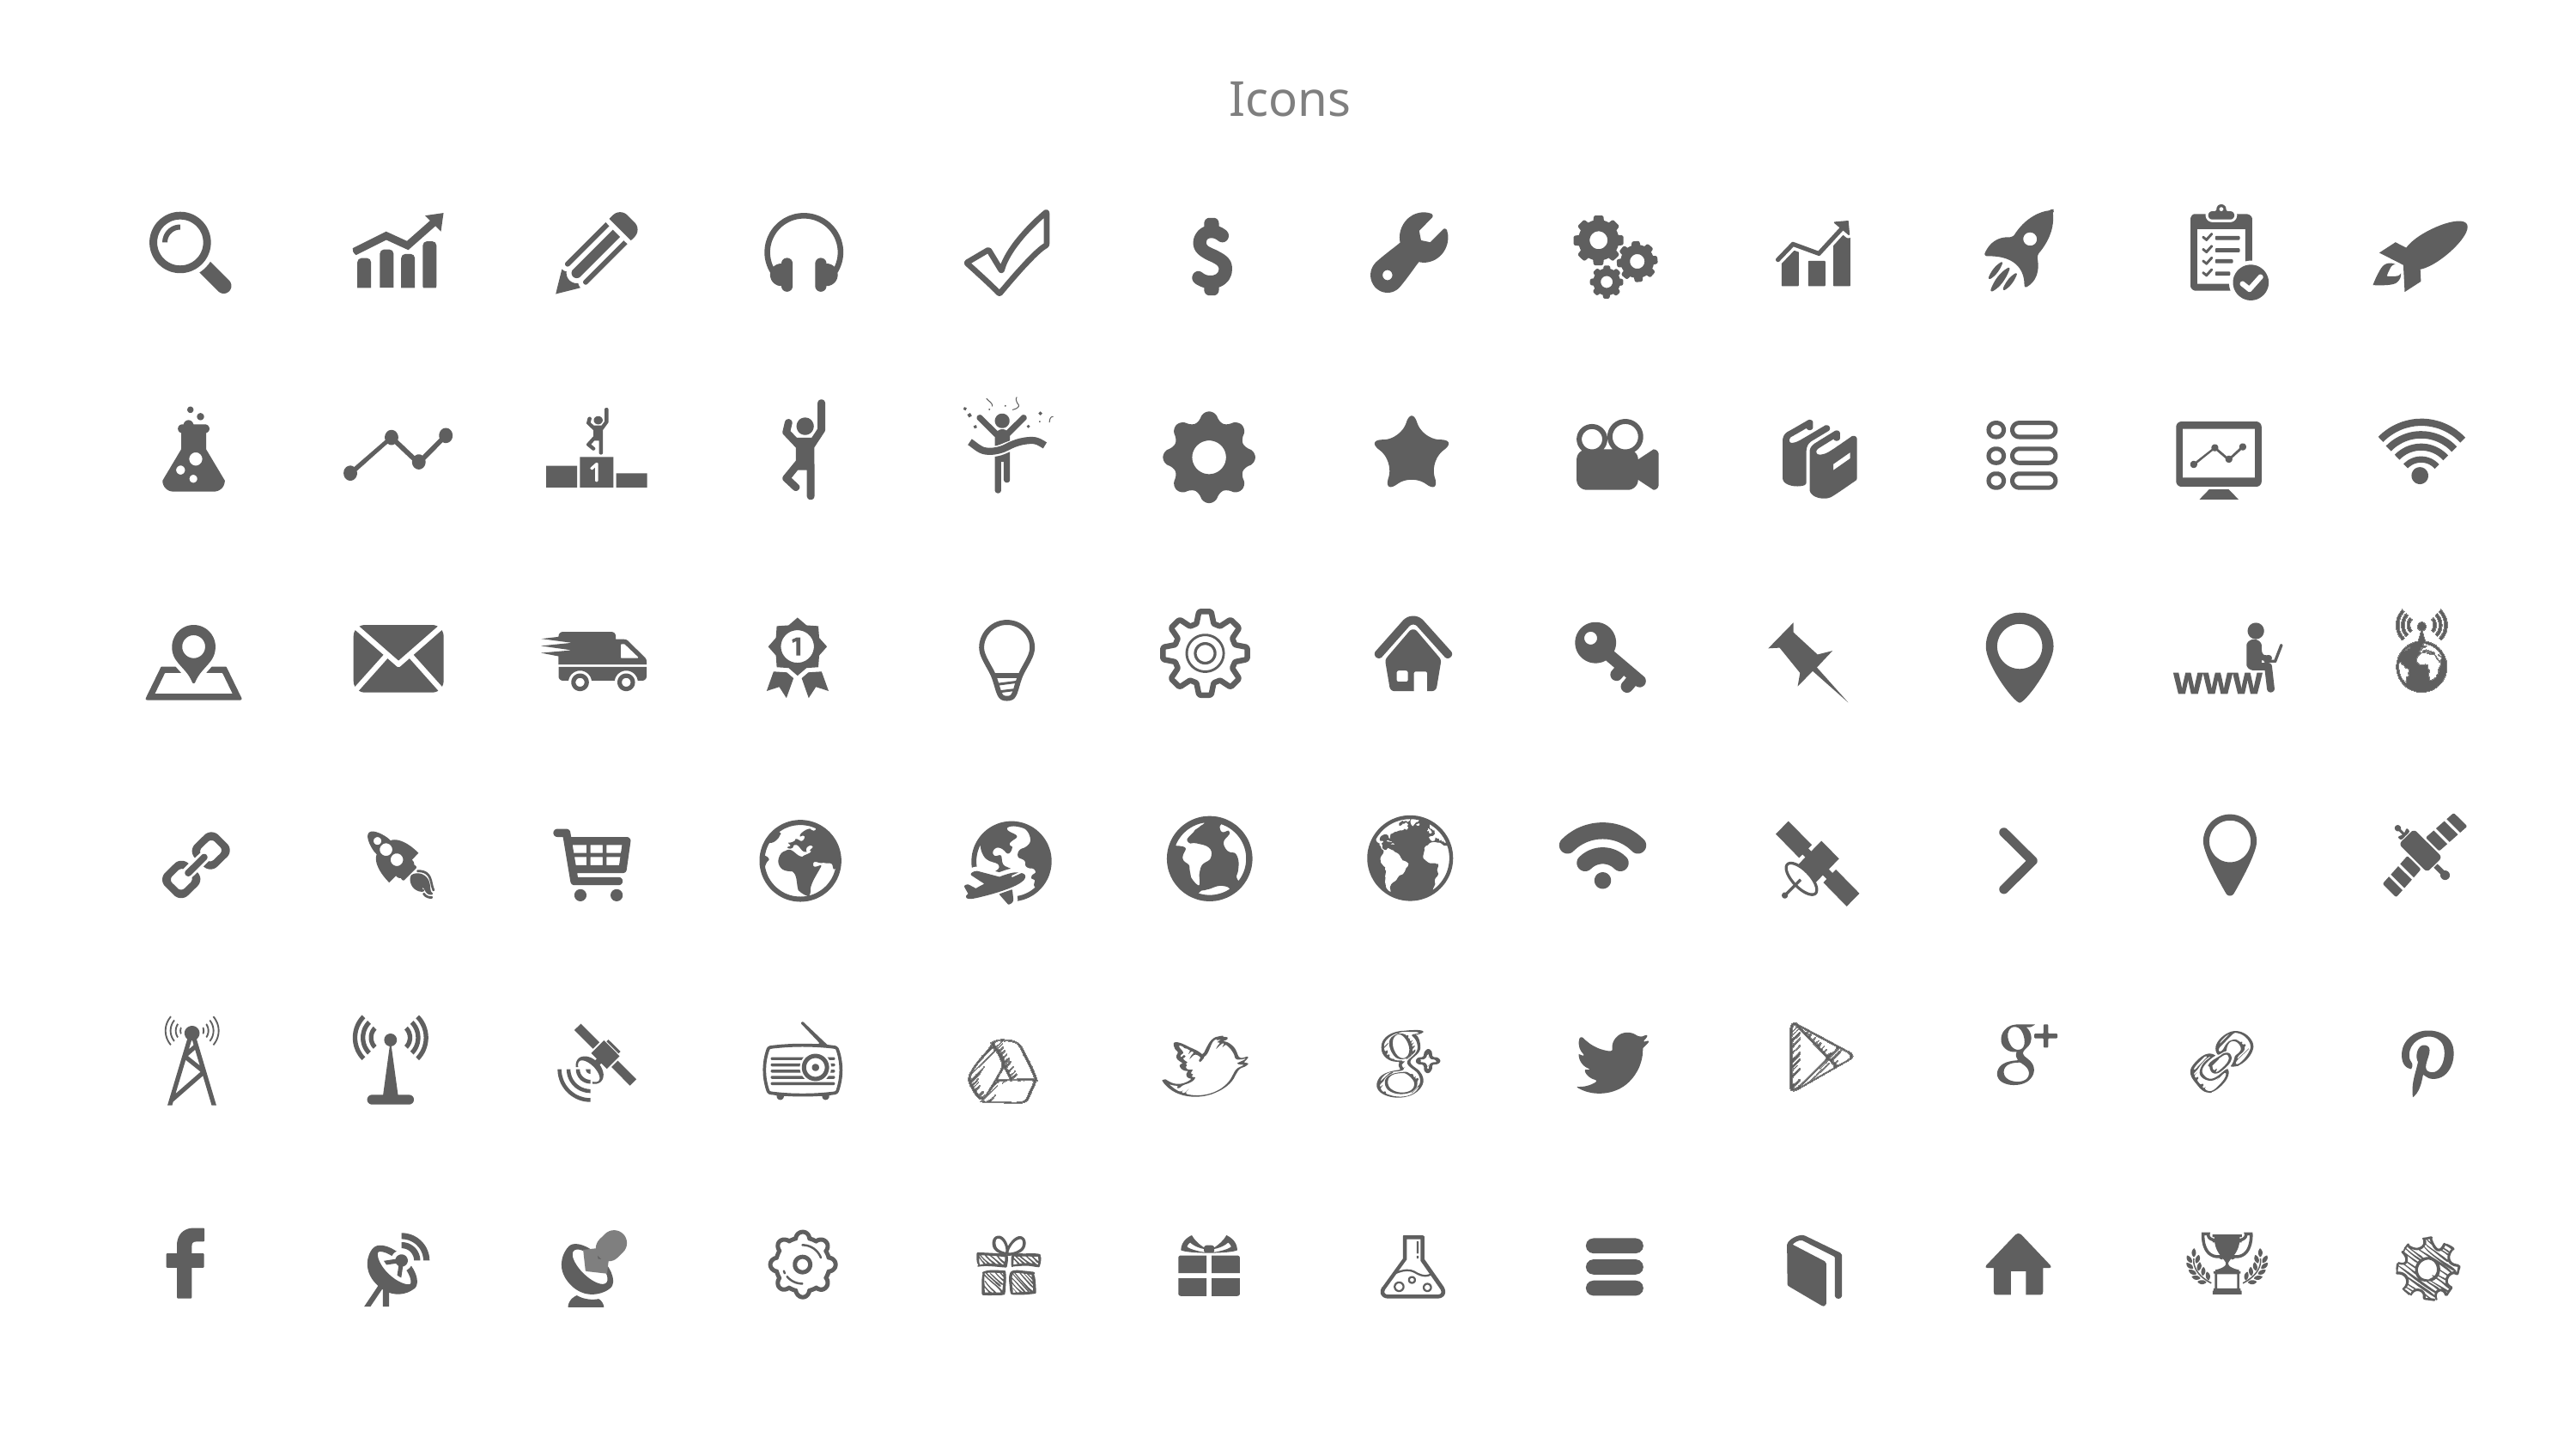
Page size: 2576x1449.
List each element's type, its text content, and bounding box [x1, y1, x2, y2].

text_box Icons [1216, 61, 1364, 133]
text_box [979, 620, 1036, 701]
text_box [2233, 264, 2269, 300]
text_box [1012, 397, 1019, 410]
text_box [352, 212, 444, 288]
text_box [1162, 1035, 1249, 1097]
text_box [172, 625, 216, 684]
text_box [2379, 221, 2468, 293]
text_box [556, 269, 581, 294]
text_box [166, 1228, 205, 1299]
text_box [2396, 1236, 2461, 1301]
text_box [187, 406, 194, 414]
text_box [1573, 215, 1658, 299]
text_box [2396, 609, 2409, 640]
text_box [352, 1015, 366, 1061]
text_box [1192, 217, 1232, 296]
text_box [759, 820, 841, 902]
text_box [541, 632, 647, 665]
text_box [2383, 813, 2467, 897]
text_box [565, 222, 610, 267]
text_box [1787, 1234, 1843, 1307]
text_box [145, 666, 242, 700]
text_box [562, 1242, 615, 1307]
text_box [764, 213, 844, 292]
text_box [1163, 411, 1255, 504]
text_box [401, 1233, 430, 1261]
text_box [964, 870, 1026, 905]
text_box [574, 1023, 621, 1084]
text_box [971, 821, 1052, 901]
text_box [546, 408, 647, 488]
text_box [1585, 1238, 1643, 1296]
text_box [2403, 456, 2439, 470]
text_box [1984, 209, 2054, 292]
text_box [1178, 1234, 1240, 1296]
text_box [1985, 612, 2054, 703]
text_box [553, 828, 631, 901]
text_box [609, 212, 638, 241]
text_box [1776, 821, 1860, 906]
text_box [364, 1245, 417, 1307]
text_box [1985, 1233, 2051, 1295]
text_box [361, 1021, 371, 1055]
text_box [413, 630, 444, 687]
text_box [410, 1021, 421, 1055]
text_box [1374, 415, 1449, 488]
text_box [1577, 1032, 1649, 1094]
text_box [2372, 263, 2402, 286]
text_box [368, 831, 435, 899]
text_box [1575, 621, 1646, 693]
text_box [1376, 1029, 1441, 1098]
text_box [1370, 212, 1449, 294]
text_box [2385, 431, 2458, 452]
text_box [2190, 1031, 2254, 1094]
text_box [617, 673, 635, 692]
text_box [1986, 421, 2058, 490]
text_box [2402, 1030, 2454, 1098]
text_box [1160, 609, 1250, 699]
text_box [2202, 814, 2257, 896]
text_box [2208, 204, 2235, 220]
text_box [1783, 419, 1831, 487]
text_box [149, 211, 232, 294]
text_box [1380, 1235, 1446, 1299]
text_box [782, 399, 826, 500]
text_box [994, 413, 1010, 428]
text_box [367, 1034, 415, 1105]
text_box [571, 229, 621, 279]
text_box [2407, 617, 2413, 633]
text_box [416, 1015, 428, 1061]
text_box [2186, 1232, 2269, 1294]
text_box [2411, 467, 2428, 485]
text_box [1776, 221, 1850, 287]
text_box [1558, 822, 1647, 889]
text_box [404, 1026, 413, 1049]
text_box [2435, 609, 2448, 640]
text_box [558, 666, 647, 681]
text_box [353, 630, 384, 687]
text_box [1768, 622, 1849, 703]
text_box [964, 209, 1050, 296]
text_box [2396, 621, 2447, 693]
text_box [2378, 418, 2466, 443]
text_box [768, 1229, 838, 1300]
text_box [583, 240, 628, 285]
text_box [976, 1235, 1042, 1296]
text_box [968, 415, 1048, 494]
text_box [2190, 214, 2252, 291]
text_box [1789, 1022, 1854, 1092]
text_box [1374, 615, 1453, 692]
text_box [1809, 430, 1857, 499]
text_box [2431, 617, 2437, 633]
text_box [164, 1016, 220, 1106]
text_box [1999, 828, 2038, 894]
text_box [162, 420, 225, 492]
text_box [1577, 419, 1659, 490]
text_box [368, 1026, 377, 1049]
text_box [1166, 815, 1253, 902]
text_box [968, 1039, 1038, 1104]
text_box [611, 1060, 637, 1086]
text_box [1996, 1024, 2058, 1086]
text_box [359, 625, 438, 661]
text_box [2394, 443, 2449, 461]
text_box [571, 673, 589, 692]
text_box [762, 1022, 843, 1100]
text_box [358, 658, 439, 693]
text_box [766, 617, 829, 699]
text_box [557, 1069, 591, 1102]
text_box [2172, 622, 2283, 694]
text_box [197, 413, 204, 421]
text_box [2176, 421, 2262, 500]
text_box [162, 832, 230, 899]
text_box [343, 427, 453, 482]
text_box [1367, 815, 1454, 901]
